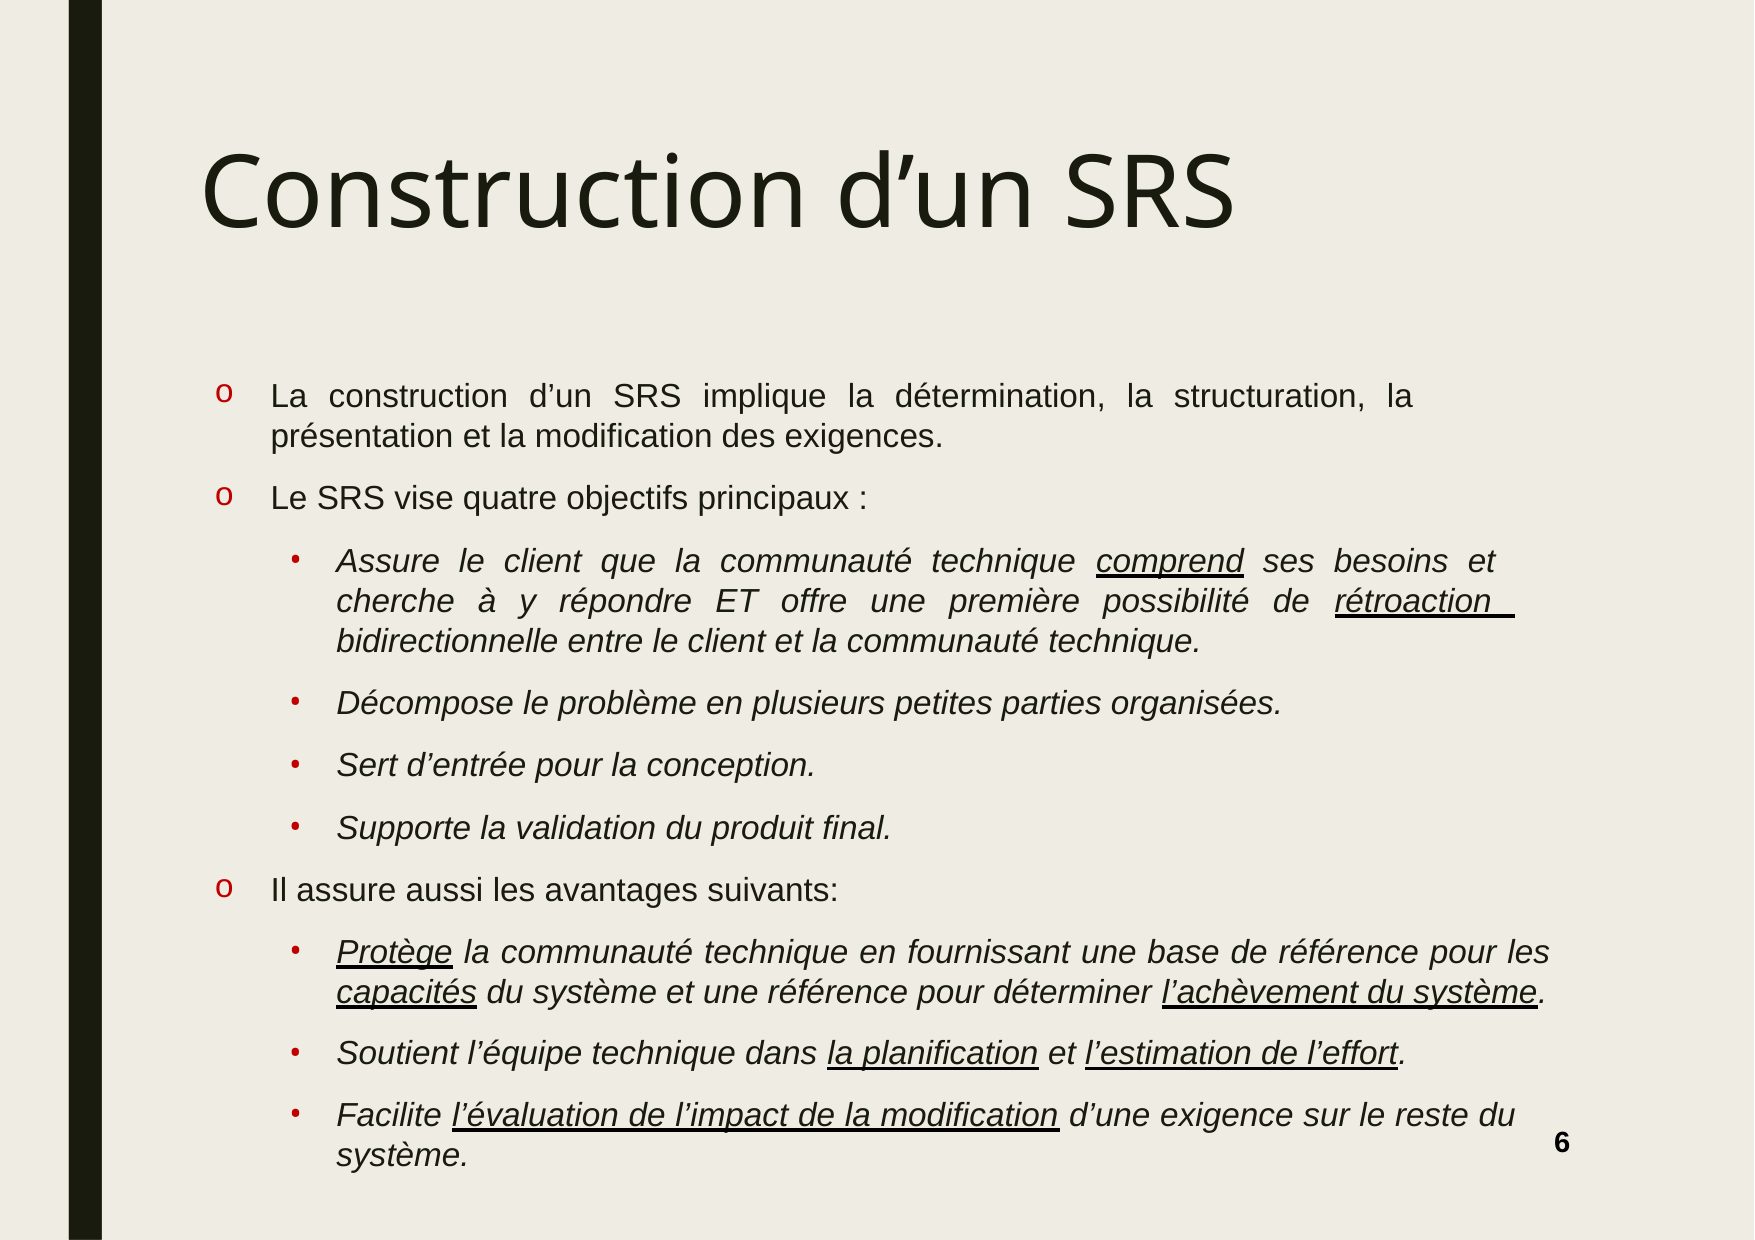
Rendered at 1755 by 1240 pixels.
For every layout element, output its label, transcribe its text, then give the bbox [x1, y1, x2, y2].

text_box 6 [1547, 1123, 1577, 1159]
list La construction d’un SRS implique la détermination, la structuration, la présentation et la modification des exigences. Le SRS vise quatre objectifs principaux : Assure le client que la communauté technique comprend ses besoins et cherche à y répondre ET offre une première possibilité de rétroaction bidirectionnelle entre le client et la communauté technique. Décompose le problème en plusieurs petites parties organisées. Sert d’entrée pour la conception. Supporte la validation du produit final. Il assure aussi les avantages suivants: Protège la communauté technique en fournissant une base de référence pour les capacités du système et une référence pour déterminer l’achèvement du système. Soutient l’équipe technique dans la planification et l’estimation de l’effort. Facilite l’évaluation de l’impact de la modification d’une exigence sur le reste du système. [197, 366, 1579, 1161]
title Construction d’un SRS [197, 123, 1579, 334]
